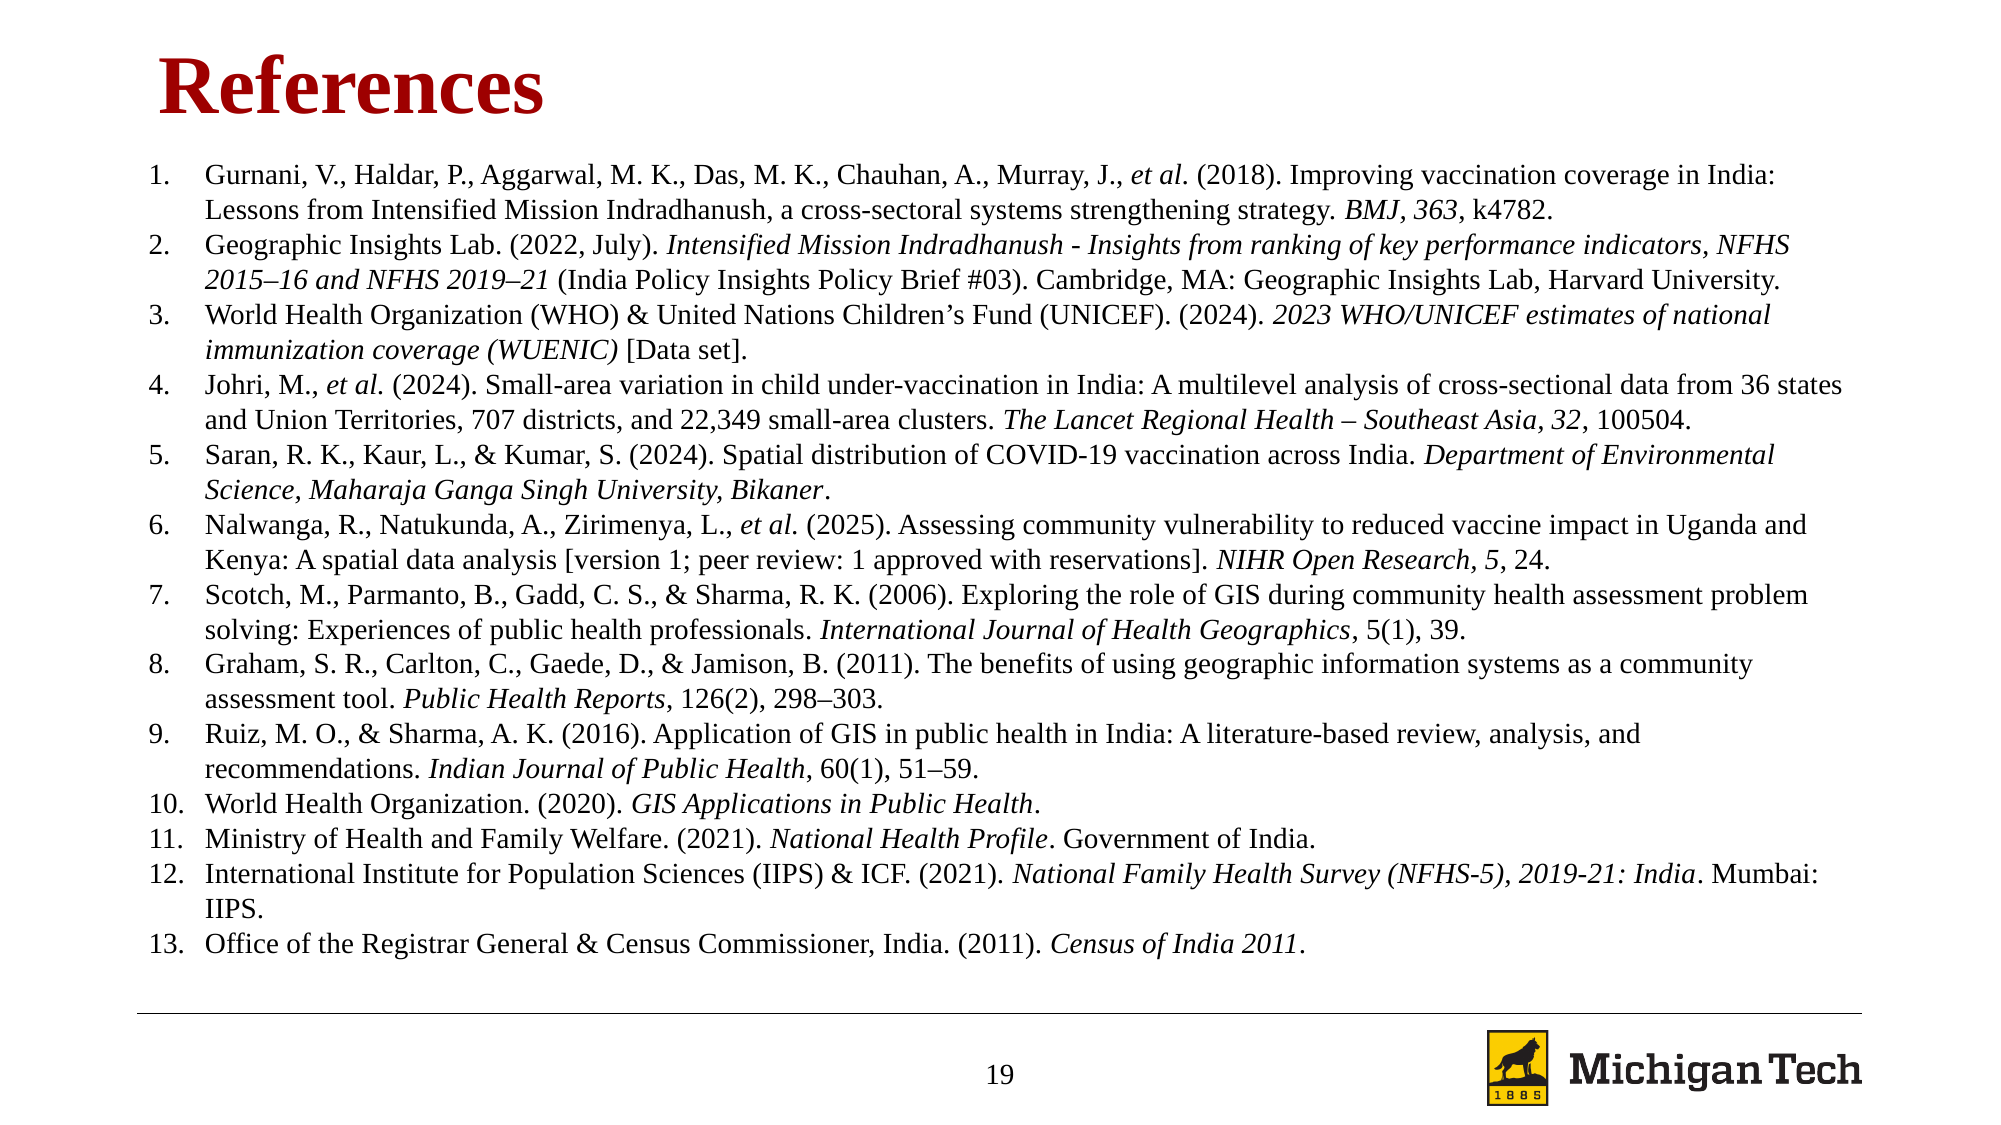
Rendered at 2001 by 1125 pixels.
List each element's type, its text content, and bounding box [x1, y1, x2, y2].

text_box References [143, 22, 1835, 113]
footer 19 [662, 1042, 1338, 1103]
text_box Gurnani, V., Haldar, P., Aggarwal, M. K., Das, M. K., Chauhan, A., Murray, J., et al. (2018). Improving vaccination coverage in India: Lessons from Intensified Mission Indradhanush, a cross-sectoral systems strengthening strategy. BMJ, 363, k4782. Geographic Insights Lab. (2022, July). Intensified Mission Indradhanush - Insights from ranking of key performance indicators, NFHS 2015–16 and NFHS 2019–21 (India Policy Insights Policy Brief #03). Cambridge, MA: Geographic Insights Lab, Harvard University. World Health Organization (WHO) & United Nations Children’s Fund (UNICEF). (2024). 2023 WHO/UNICEF estimates of national immunization coverage (WUENIC) [Data set]. Johri, M., et al. (2024). Small-area variation in child under-vaccination in India: A multilevel analysis of cross-sectional data from 36 states and Union Territories, 707 districts, and 22,349 small-area clusters. The Lancet Regional Health – Southeast Asia, 32, 100504. Saran, R. K., Kaur, L., & Kumar, S. (2024). Spatial distribution of COVID-19 vaccination across India. Department of Environmental Science, Maharaja Ganga Singh University, Bikaner. Nalwanga, R., Natukunda, A., Zirimenya, L., et al. (2025). Assessing community vulnerability to reduced vaccine impact in Uganda and Kenya: A spatial data analysis [version 1; peer review: 1 approved with reservations]. NIHR Open Research, 5, 24. Scotch, M., Parmanto, B., Gadd, C. S., & Sharma, R. K. (2006). Exploring the role of GIS during community health assessment problem solving: Experiences of public health professionals. International Journal of Health Geographics, 5(1), 39. Graham, S. R., Carlton, C., Gaede, D., & Jamison, B. (2011). The benefits of using geographic information systems as a community assessment tool. Public Health Reports, 126(2), 298–303. Ruiz, M. O., & Sharma, A. K. (2016). Application of GIS in public health in India: A literature-based review, analysis, and recommendations. Indian Journal of Public Health, 60(1), 51–59. World Health Organization. (2020). GIS Applications in Public Health. Ministry of Health and Family Welfare. (2021). National Health Profile. Government of India. International Institute for Population Sciences (IIPS) & ICF. (2021). National Family Health Survey (NFHS-5), 2019-21: India. Mumbai: IIPS. Office of the Registrar General & Census Commissioner, India. (2011). Census of India 2011. [133, 113, 1867, 1002]
picture [1487, 1030, 1862, 1106]
